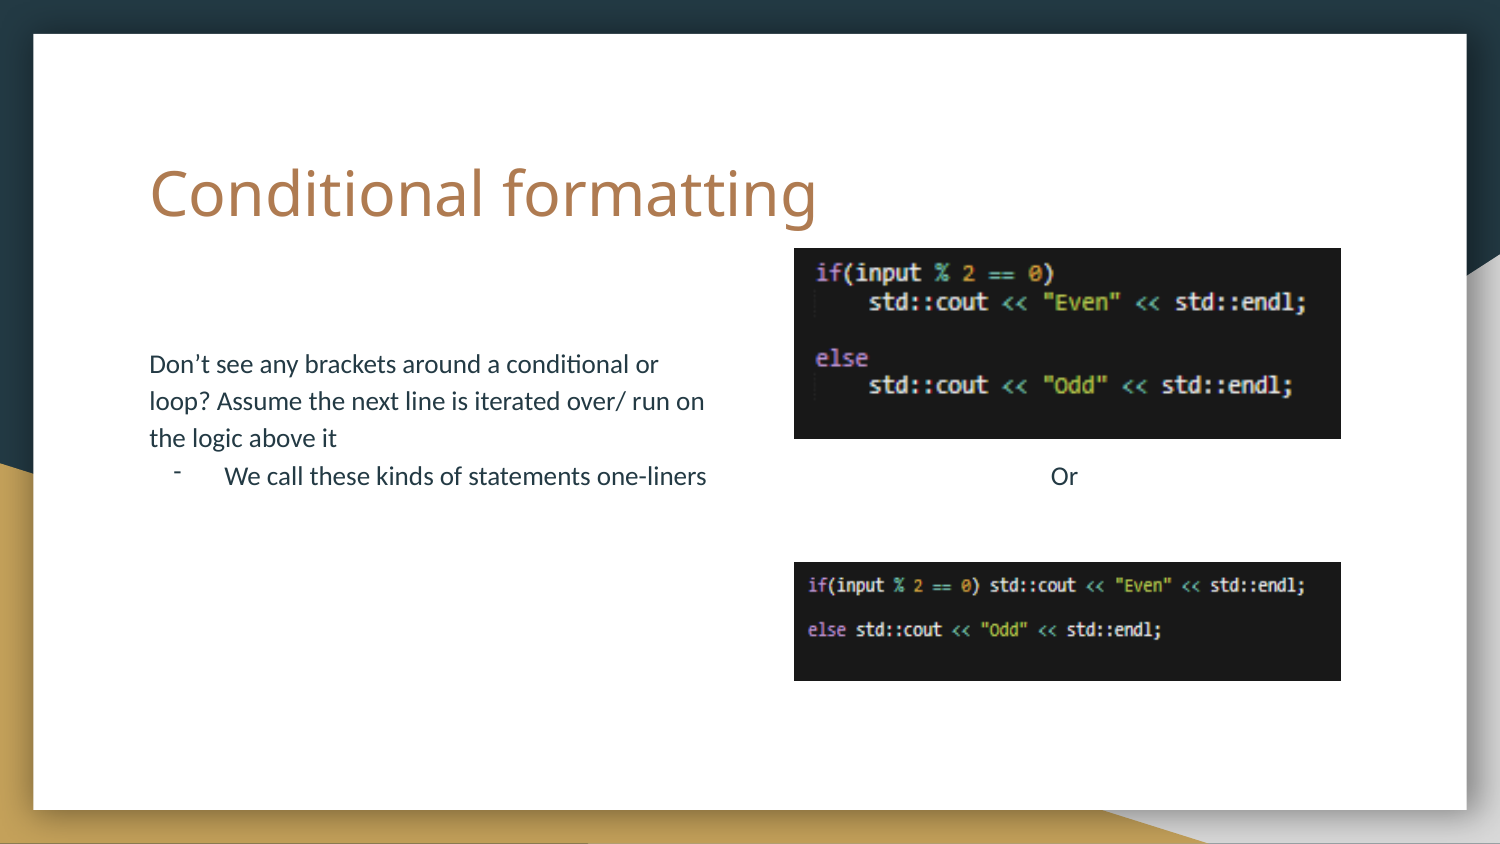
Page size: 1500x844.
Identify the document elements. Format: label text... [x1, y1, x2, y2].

list Or [929, 447, 1206, 560]
picture [794, 248, 1341, 439]
title Conditional formatting [134, 138, 1366, 296]
picture [794, 562, 1341, 682]
list Don’t see any brackets around a conditional or loop? Assume the next line is iterated over/ run on the logic above it We call these kinds of statements one-liners [134, 326, 739, 729]
